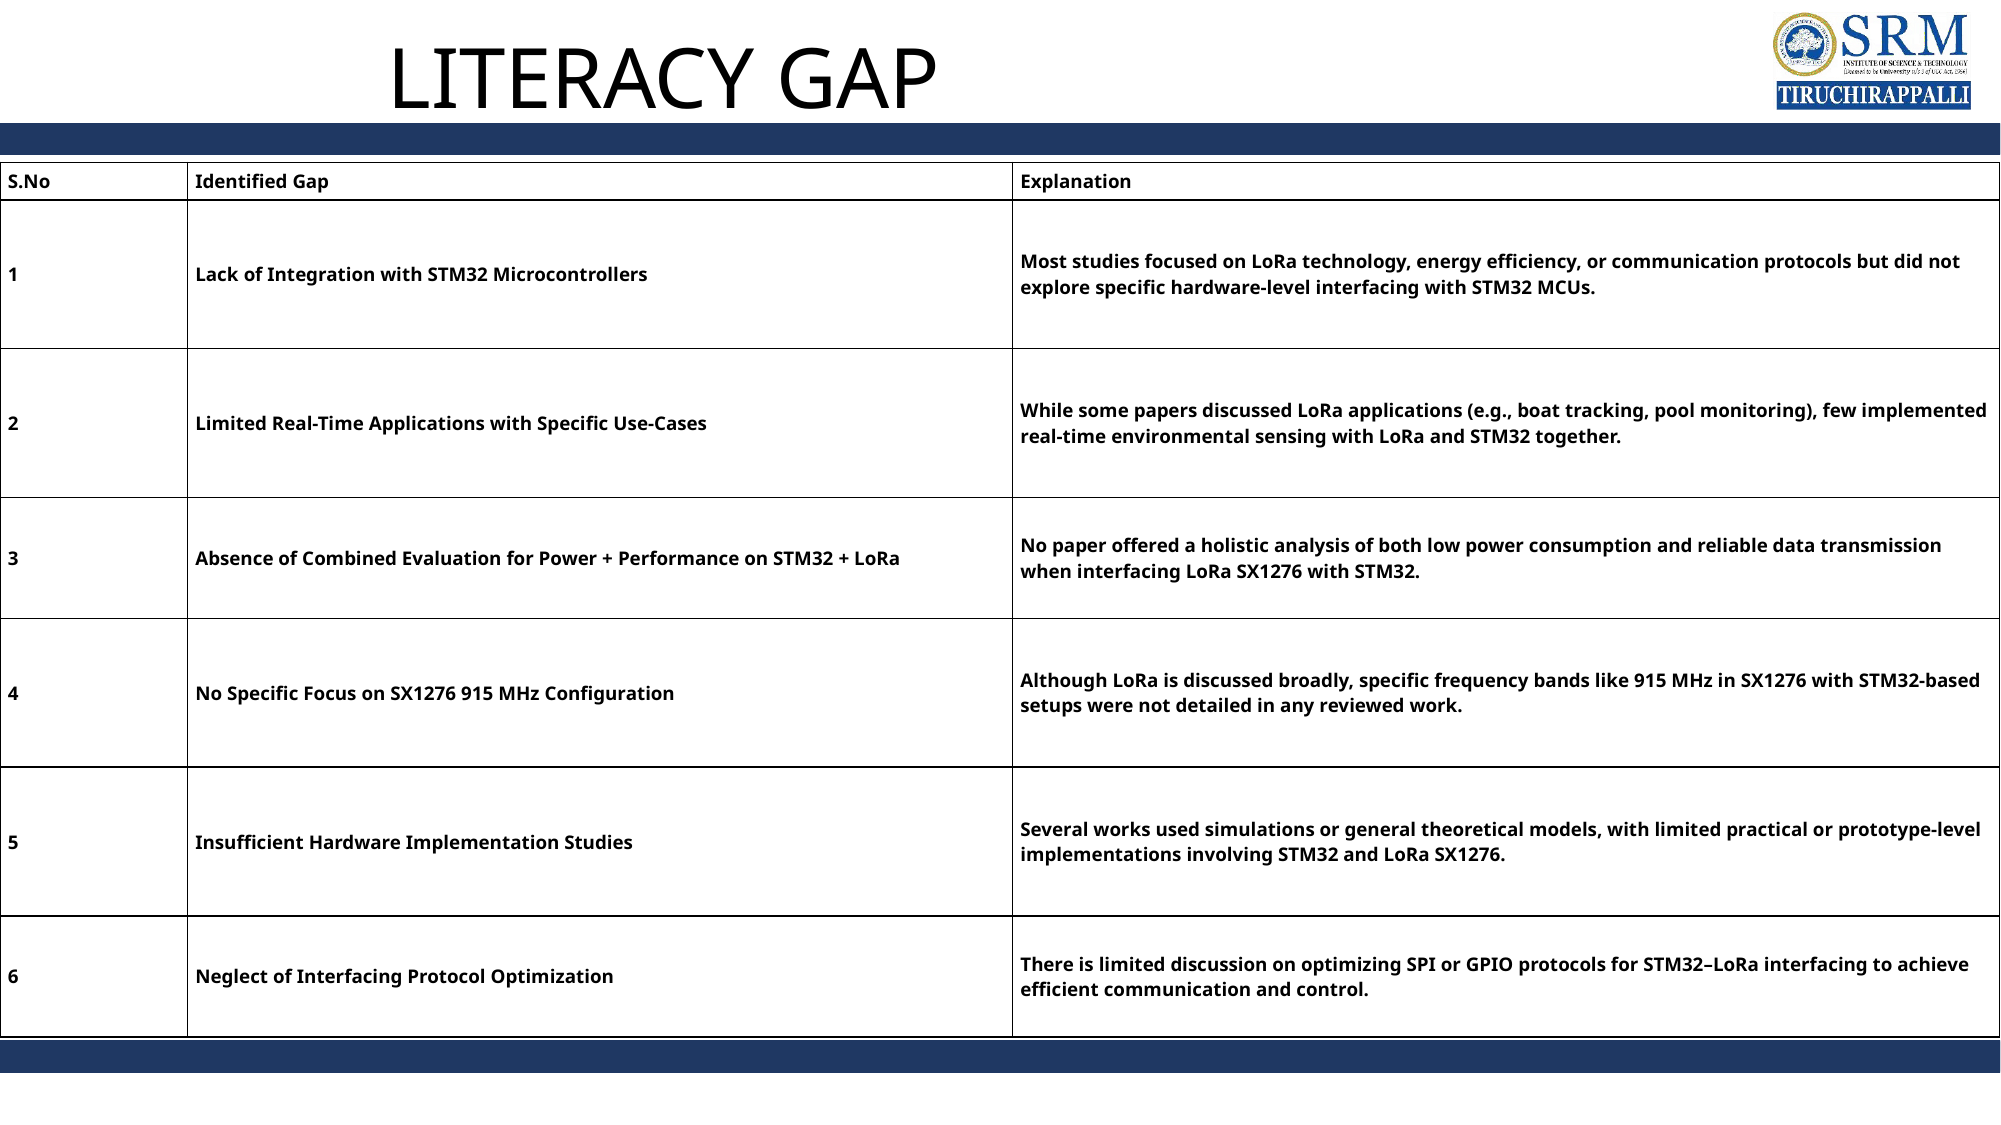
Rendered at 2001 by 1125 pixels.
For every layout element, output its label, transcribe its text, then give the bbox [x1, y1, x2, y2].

table_cell 1 [1, 201, 187, 348]
table_cell Limited Real-Time Applications with Specific Use-Cases [188, 349, 1012, 497]
table_cell Most studies focused on LoRa technology, energy efficiency, or communication protocols but did not explore specific hardware-level interfacing with STM32 MCUs. [1013, 201, 1999, 348]
table_cell 2 [1, 349, 187, 497]
table_cell 3 [1, 498, 187, 618]
table_header Identified Gap [188, 163, 1012, 199]
table_header S.No [1, 163, 187, 199]
table_cell No Specific Focus on SX1276 915 MHz Configuration [188, 619, 1012, 766]
title LITERACY GAP [387, 24, 1519, 126]
table_cell No paper offered a holistic analysis of both low power consumption and reliable data transmission when interfacing LoRa SX1276 with STM32. [1013, 498, 1999, 618]
picture [1773, 12, 1971, 110]
table_cell Insufficient Hardware Implementation Studies [188, 768, 1012, 915]
table_cell Absence of Combined Evaluation for Power + Performance on STM32 + LoRa [188, 498, 1012, 618]
table_cell 5 [1, 768, 187, 915]
table_cell Although LoRa is discussed broadly, specific frequency bands like 915 MHz in SX1276 with STM32-based setups were not detailed in any reviewed work. [1013, 619, 1999, 766]
table_header Explanation [1013, 163, 1999, 199]
table_cell 6 [1, 917, 187, 1036]
table_cell Lack of Integration with STM32 Microcontrollers [188, 201, 1012, 348]
table_cell Several works used simulations or general theoretical models, with limited practical or prototype-level implementations involving STM32 and LoRa SX1276. [1013, 768, 1999, 915]
table_cell While some papers discussed LoRa applications (e.g., boat tracking, pool monitoring), few implemented real-time environmental sensing with LoRa and STM32 together. [1013, 349, 1999, 497]
table_cell 4 [1, 619, 187, 766]
table_cell Neglect of Interfacing Protocol Optimization [188, 917, 1012, 1036]
table_cell There is limited discussion on optimizing SPI or GPIO protocols for STM32–LoRa interfacing to achieve efficient communication and control. [1013, 917, 1999, 1036]
